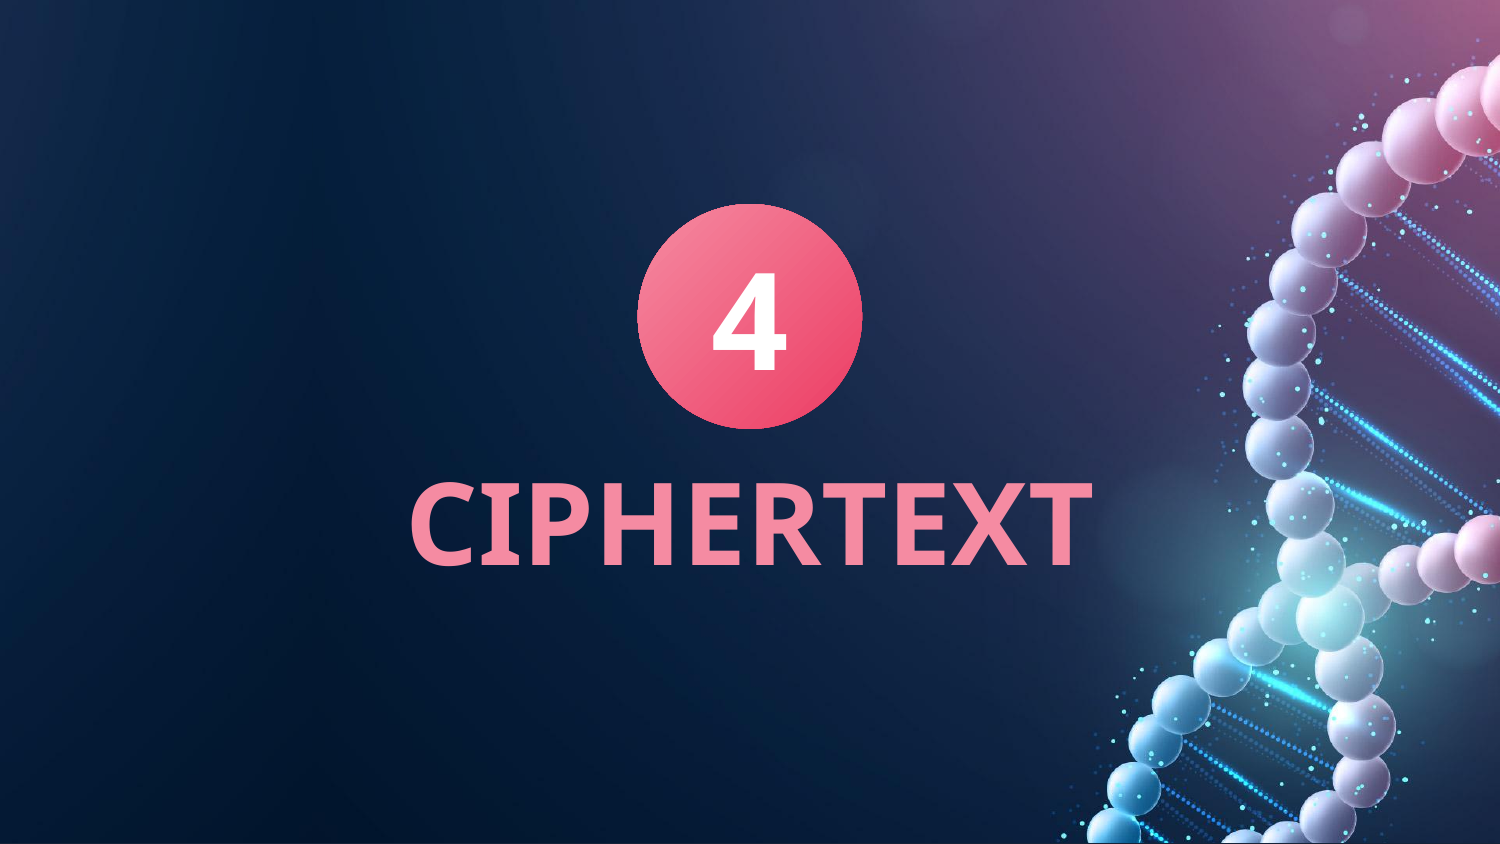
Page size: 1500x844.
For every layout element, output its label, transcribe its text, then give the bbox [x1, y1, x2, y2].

title 4 [675, 259, 825, 374]
picture [0, 0, 1500, 843]
title CIPHERTEXT [311, 459, 1189, 580]
text_box [637, 204, 863, 429]
